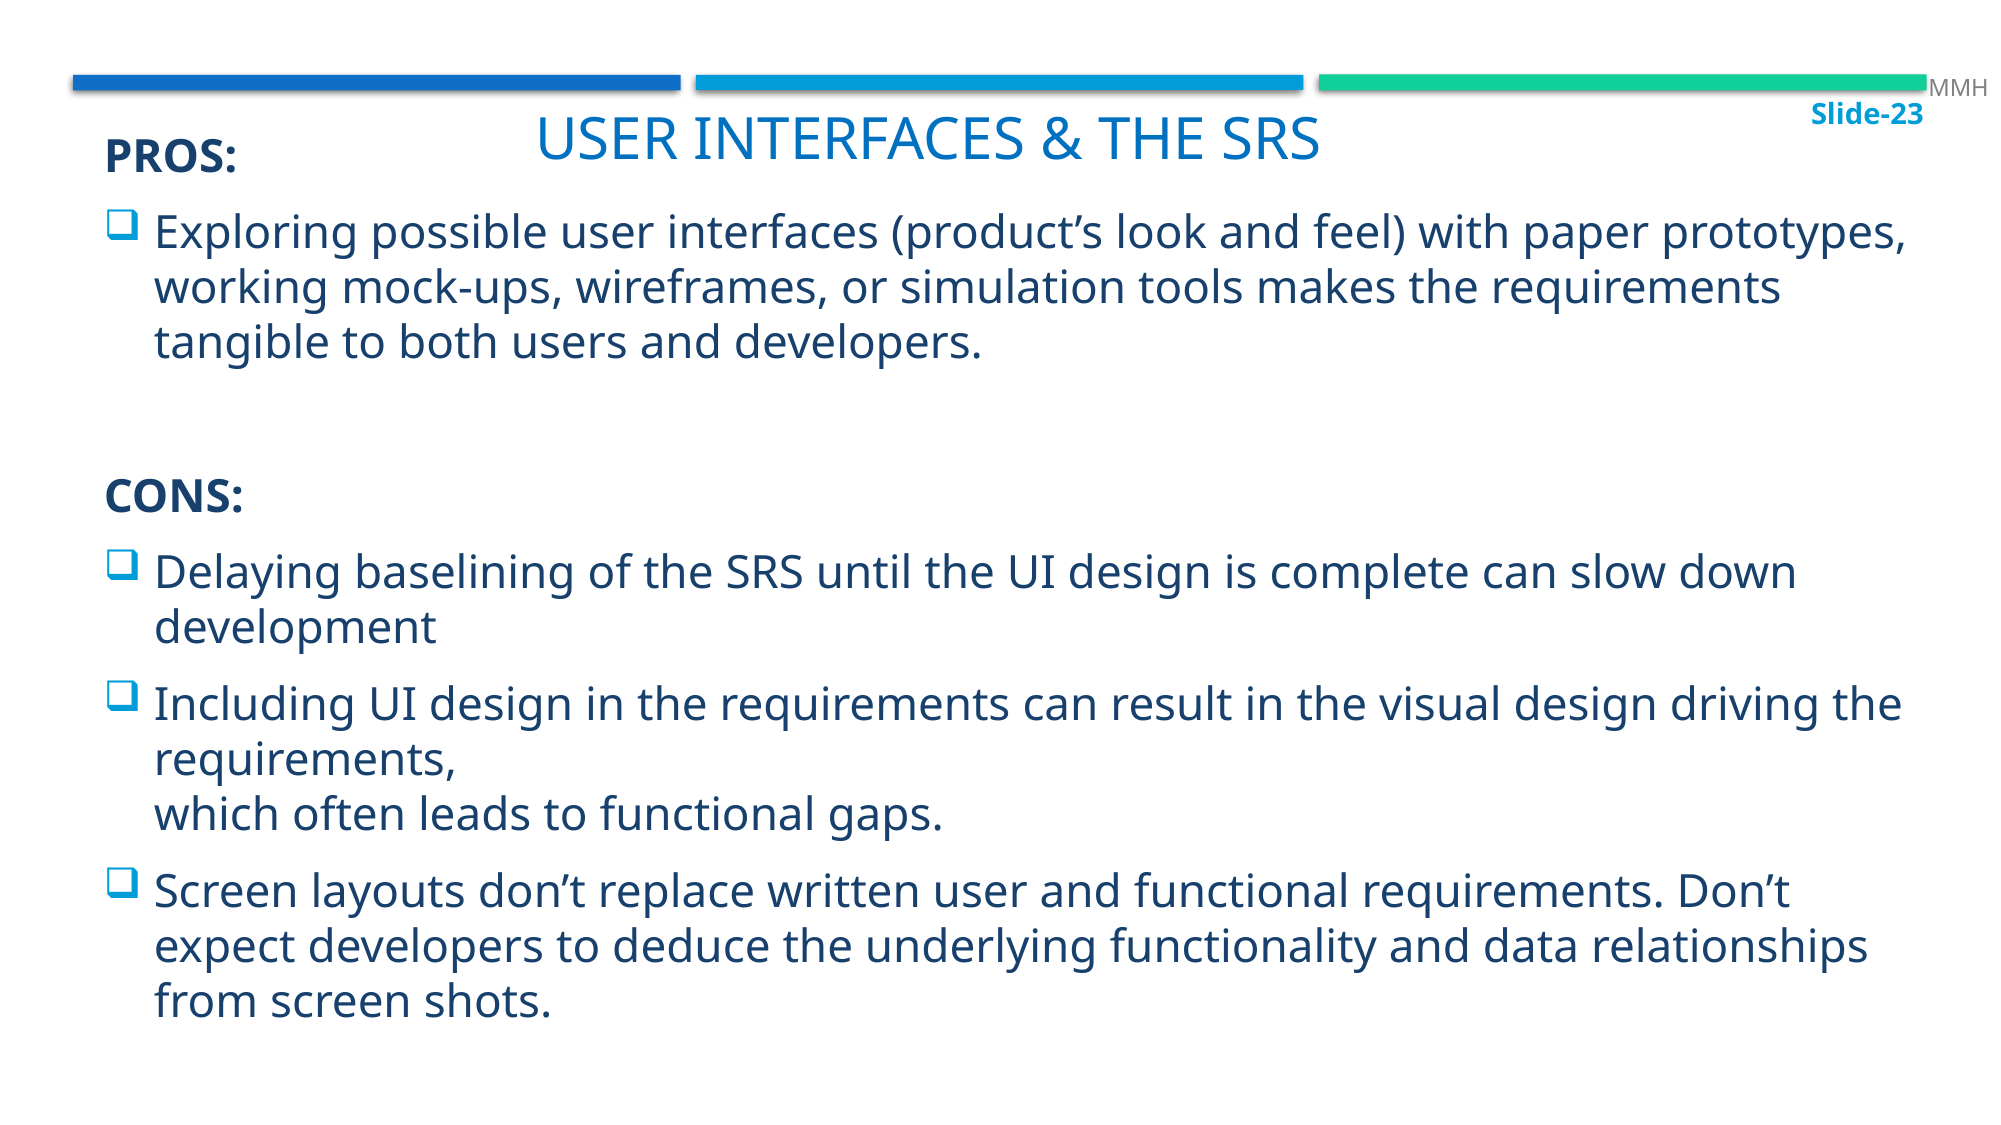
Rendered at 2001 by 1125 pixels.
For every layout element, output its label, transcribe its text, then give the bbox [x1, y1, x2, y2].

text_box Slide-23 [1764, 95, 1932, 135]
title User Interfaces & The SRS [24, 81, 1834, 179]
list PROS: Exploring possible user interfaces (product’s look and feel) with paper prototypes, working mock-ups, wireframes, or simulation tools makes the requirements tangible to both users and developers. CONS: Delaying baselining of the SRS until the UI design is complete can slow down development Including UI design in the requirements can result in the visual design driving the requirements, which often leads to functional gaps. Screen layouts don’t replace written user and functional requirements. Don’t expect developers to deduce the underlying functionality and data relationships from screen shots. [88, 201, 1935, 1029]
text_box MMH [1900, 64, 2000, 110]
